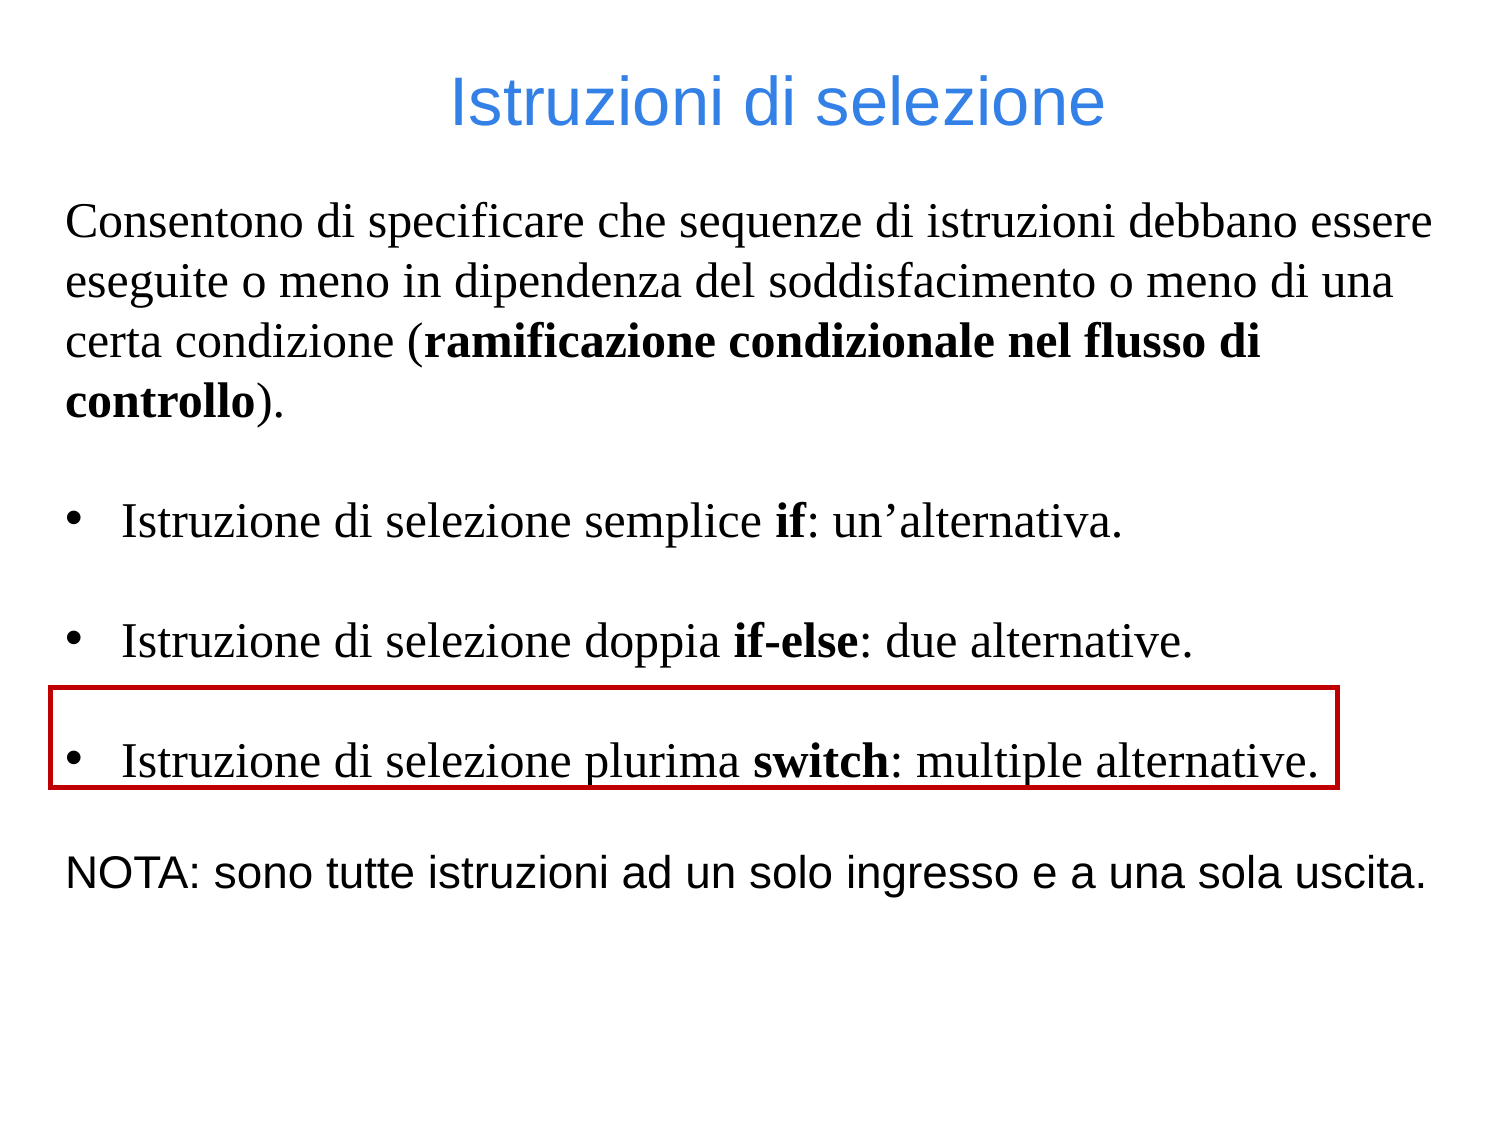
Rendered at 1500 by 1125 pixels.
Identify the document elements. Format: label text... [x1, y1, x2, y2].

text_box Consentono di specificare che sequenze di istruzioni debbano essere eseguite o meno in dipendenza del soddisfacimento o meno di una certa condizione (ramificazione condizionale nel flusso di controllo). Istruzione di selezione semplice if: un’alternativa. Istruzione di selezione doppia if-else: due alternative. Istruzione di selezione plurima switch: multiple alternative. NOTA: sono tutte istruzioni ad un solo ingresso e a una sola uscita. [50, 180, 1463, 905]
text_box Istruzioni di selezione [75, 58, 1463, 162]
text_box [49, 686, 1338, 788]
